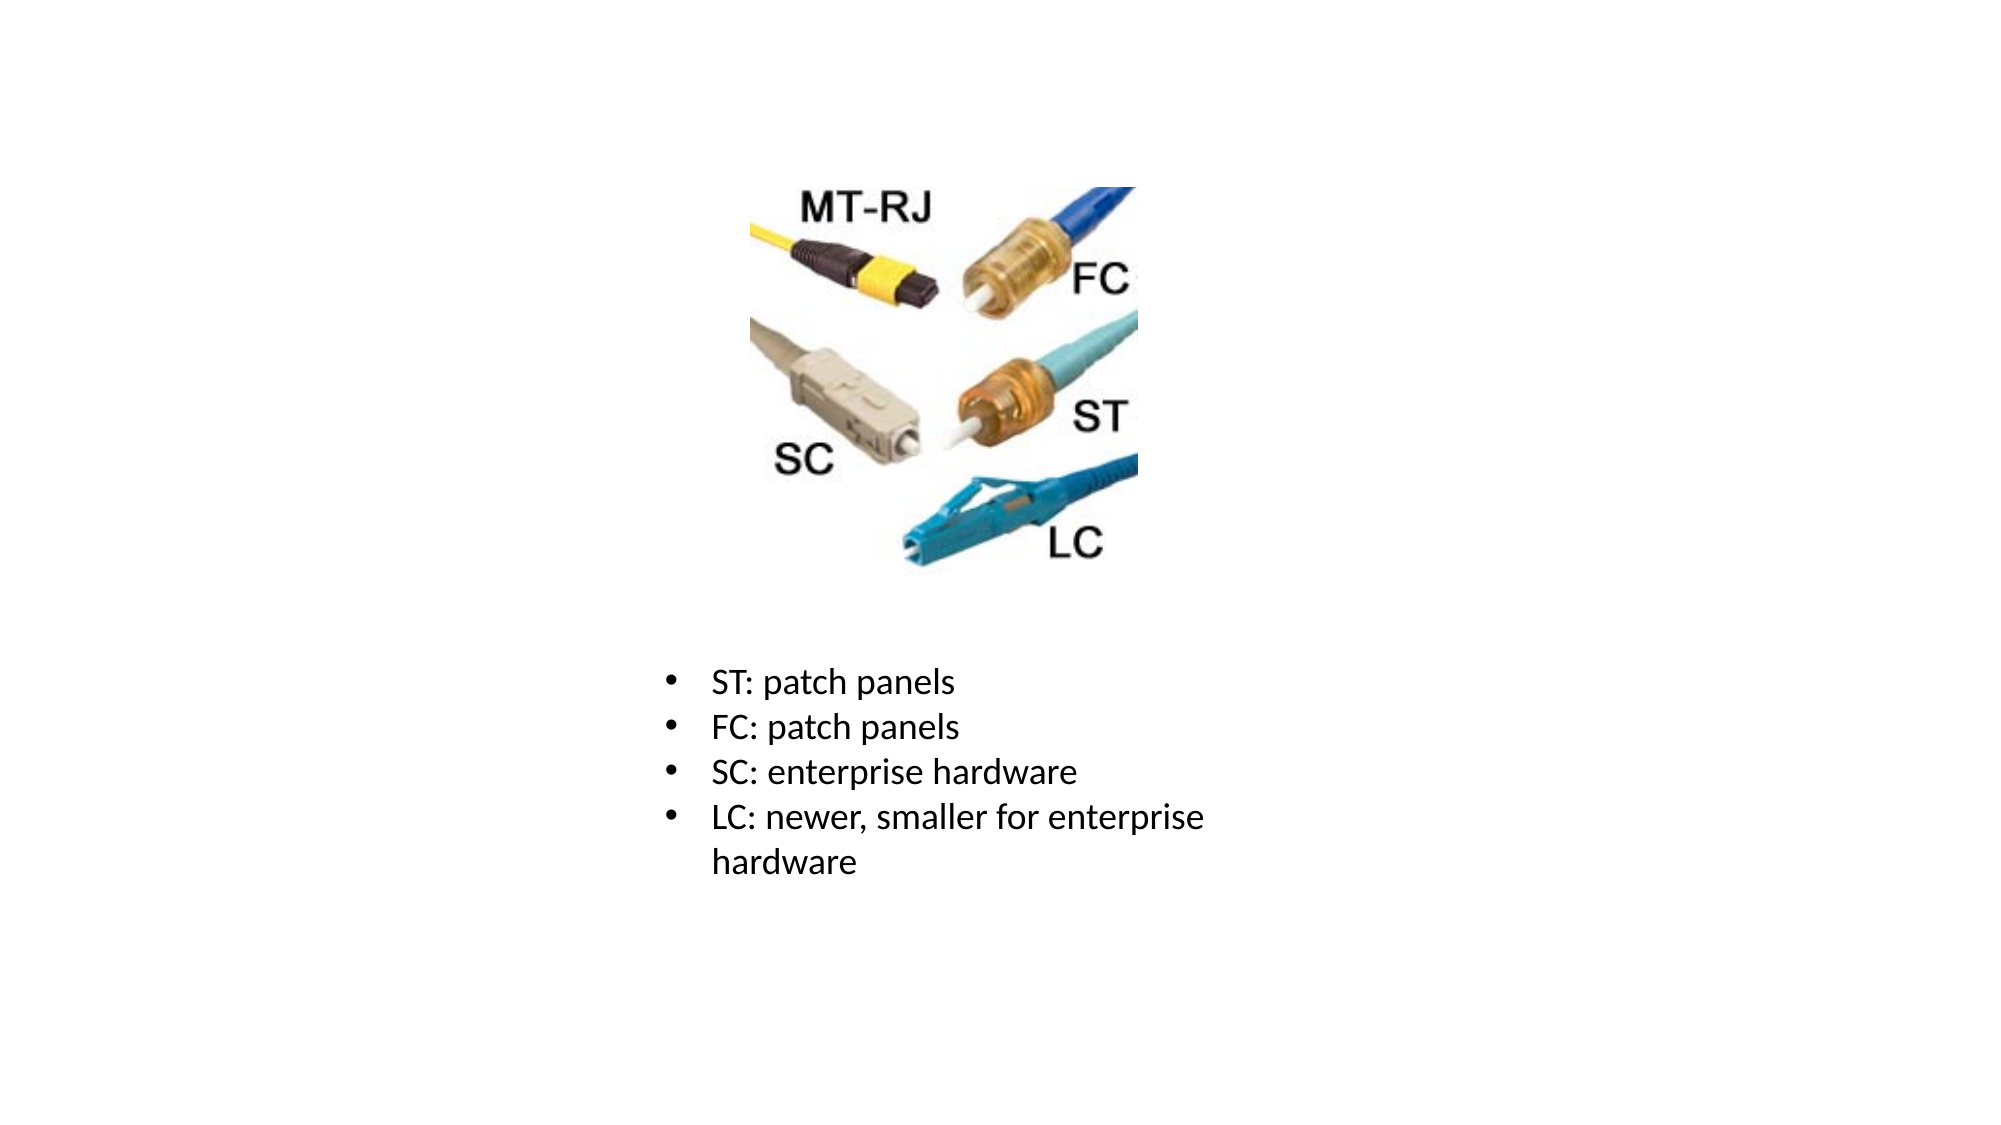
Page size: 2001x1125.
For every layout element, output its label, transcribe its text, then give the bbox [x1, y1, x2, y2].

text_box ST: patch panels FC: patch panels SC: enterprise hardware LC: newer, smaller for enterprise hardware [649, 649, 1263, 890]
picture [749, 187, 1138, 575]
